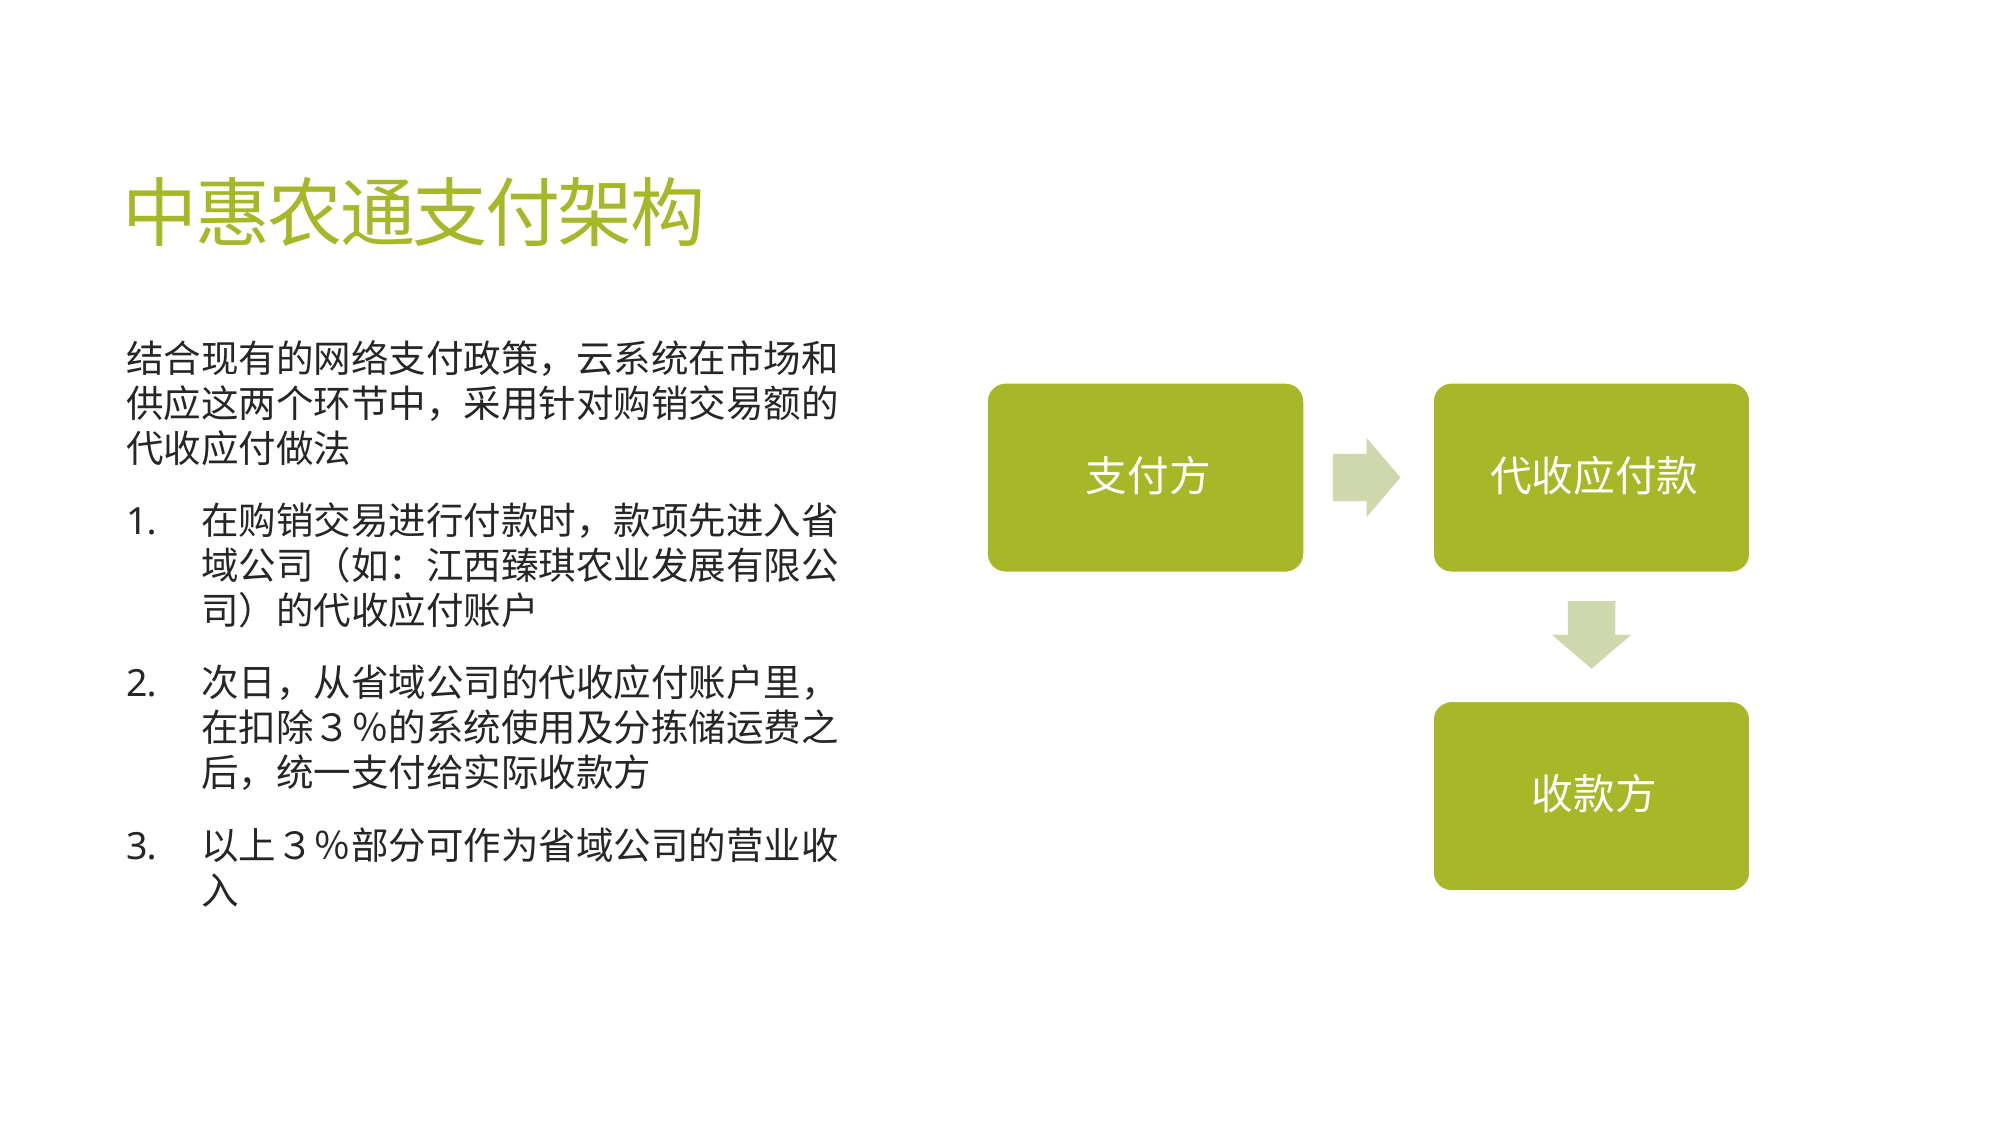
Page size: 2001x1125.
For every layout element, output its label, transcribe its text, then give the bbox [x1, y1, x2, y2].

list 结合现有的网络支付政策，云系统在市场和供应这两个环节中，采用针对购销交易额的代收应付做法 在购销交易进行付款时，款项先进入省域公司（如：江西臻琪农业发展有限公司）的代收应付账户 次日，从省域公司的代收应付账户里，在扣除３％的系统使用及分拣储运费之后，统一支付给实际收款方 以上３％部分可作为省域公司的营业收入 [111, 327, 876, 946]
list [985, 327, 1752, 946]
title 中惠农通支付架构 [107, 81, 1875, 354]
